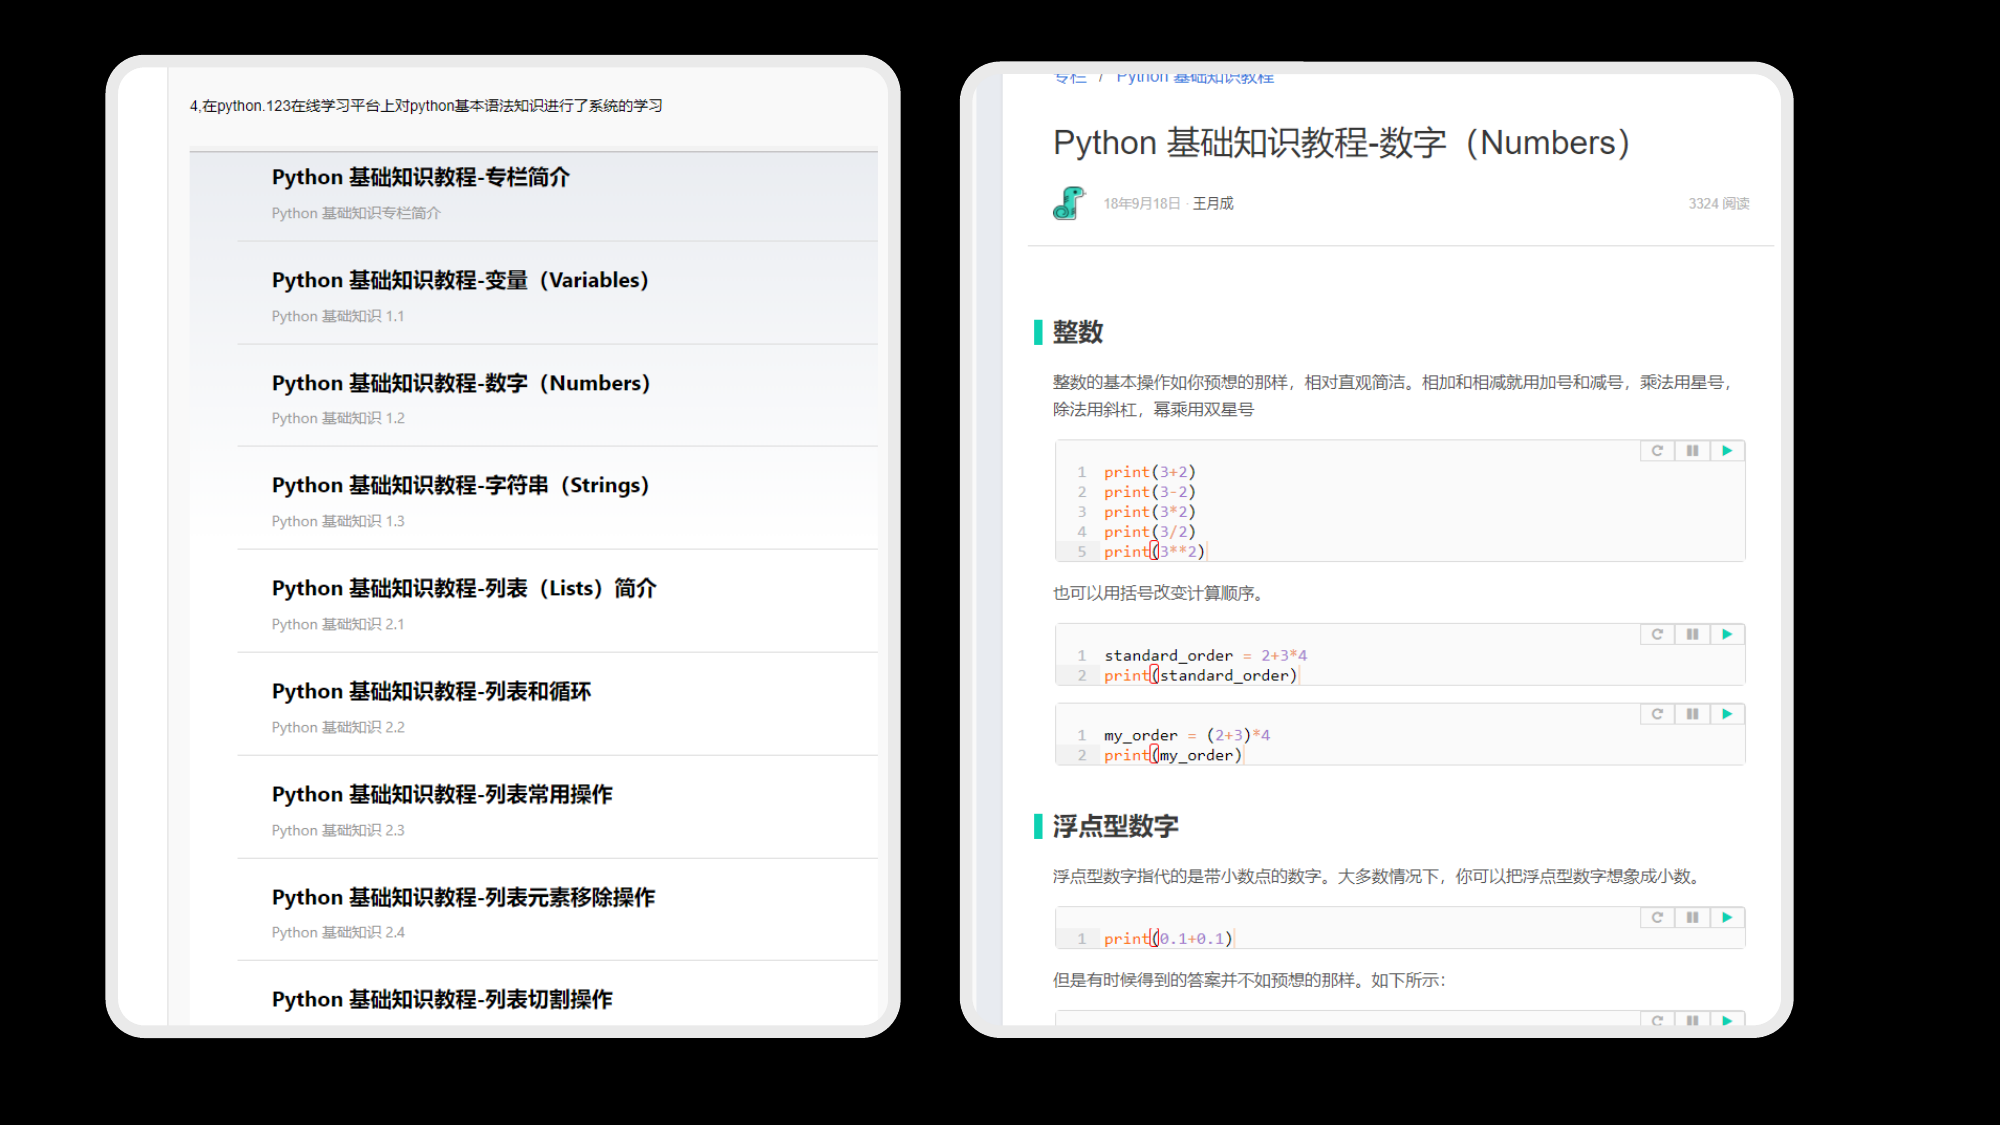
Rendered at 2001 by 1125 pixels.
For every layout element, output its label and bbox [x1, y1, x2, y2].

picture [111, 61, 895, 1032]
list [966, 67, 1788, 1032]
